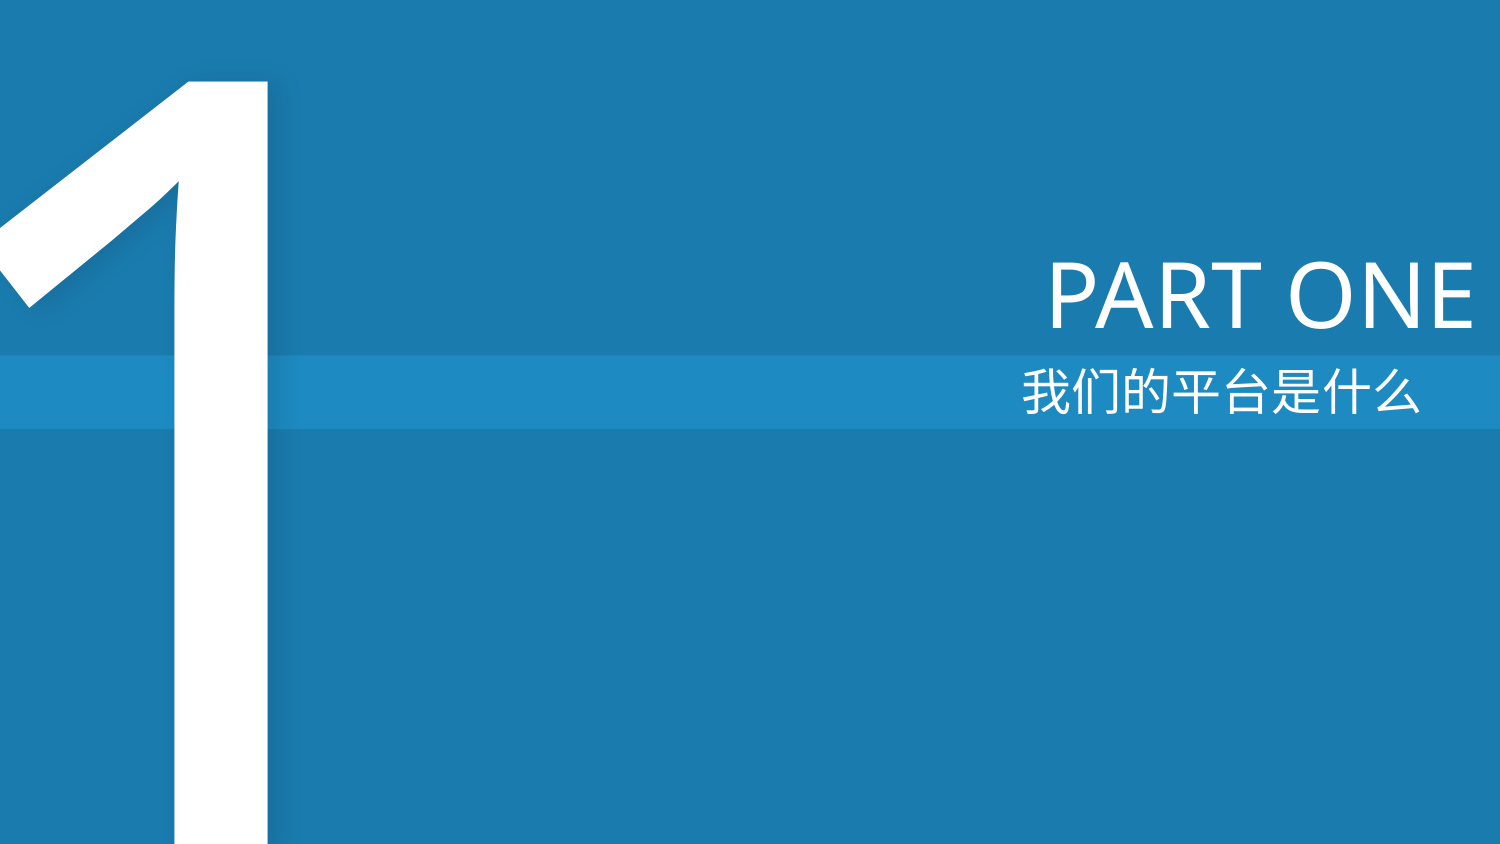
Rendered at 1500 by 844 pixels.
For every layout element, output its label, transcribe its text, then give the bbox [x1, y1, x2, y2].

text_box 1 [0, 0, 588, 844]
text_box PART ONE [1010, 229, 1494, 354]
text_box 我们的平台是什么 [587, 353, 1437, 429]
text_box [607, 353, 1500, 431]
